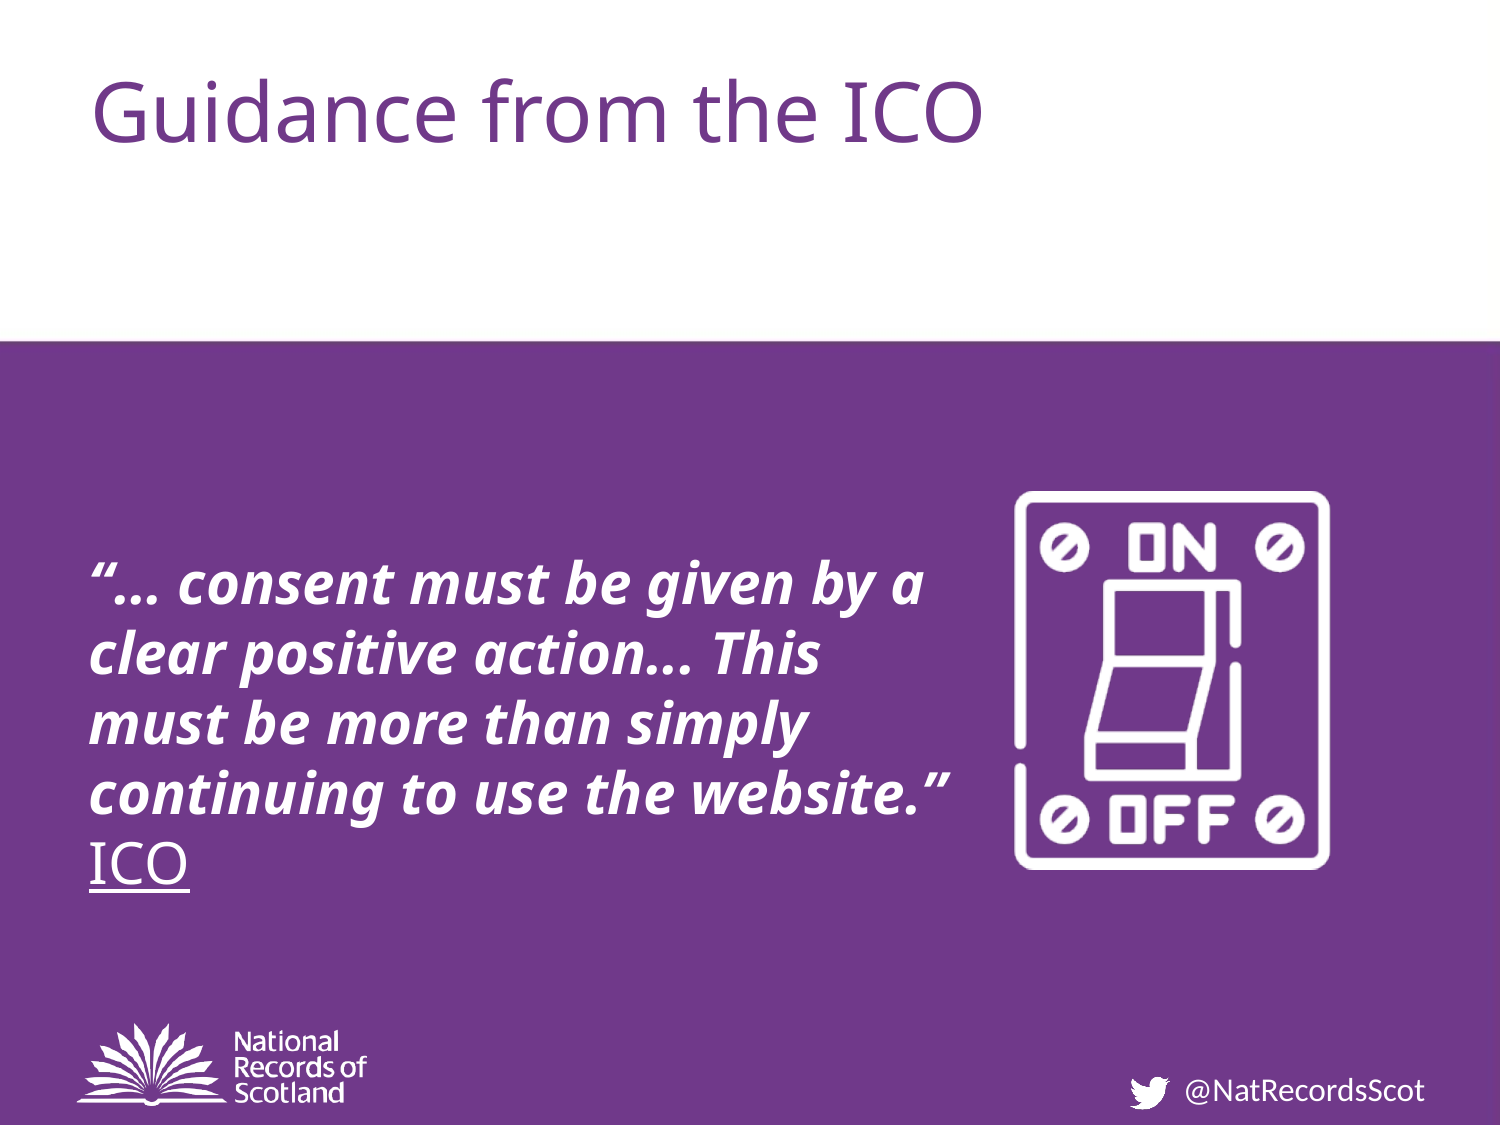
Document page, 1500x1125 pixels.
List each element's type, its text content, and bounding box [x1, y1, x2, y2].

picture [0, 0, 1500, 1125]
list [983, 491, 1362, 870]
title Guidance from the ICO [75, 45, 1424, 173]
list “… consent must be given by a clear positive action... This must be more than simply continuing to use the website.” ICO [73, 538, 984, 1125]
